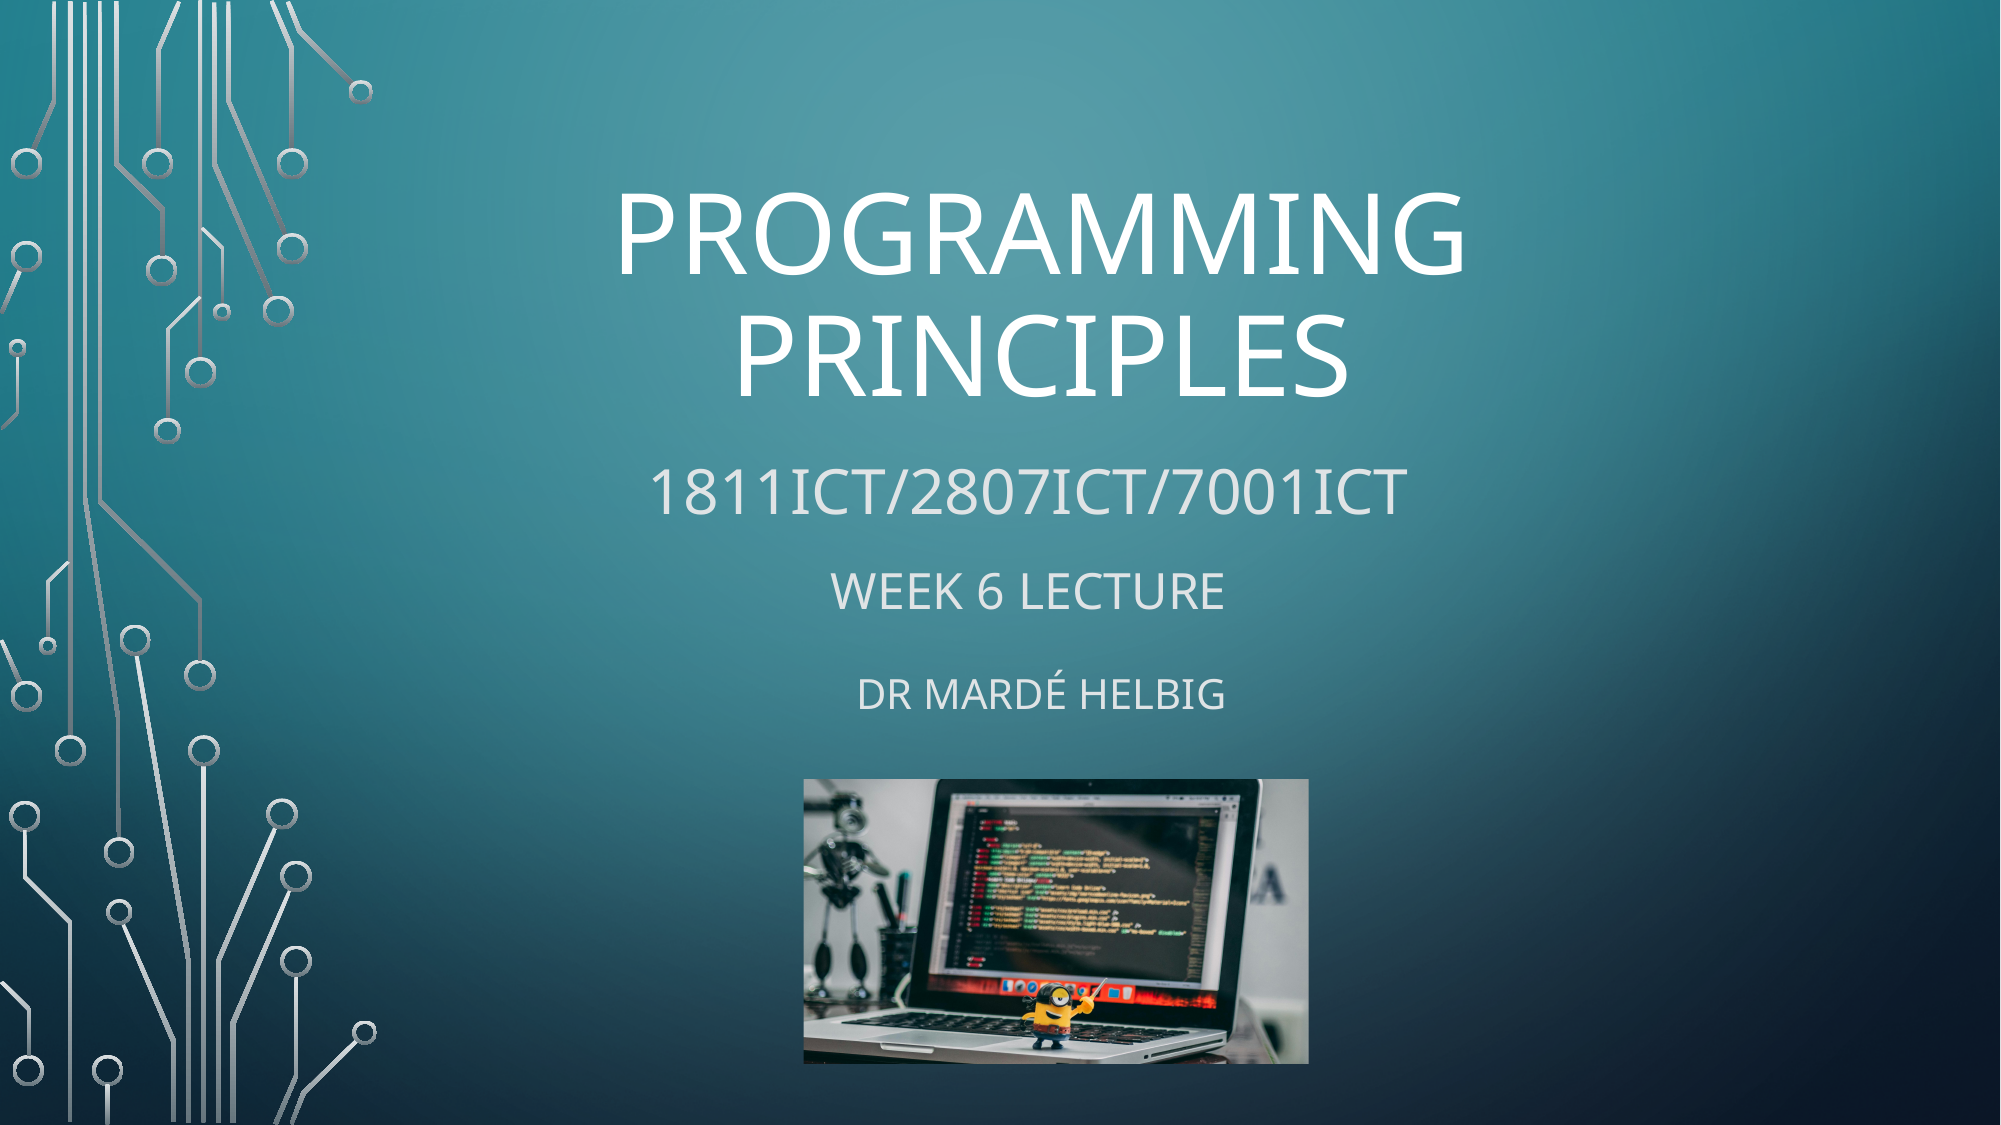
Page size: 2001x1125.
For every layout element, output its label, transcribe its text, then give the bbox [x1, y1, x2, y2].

title Programming Principles [320, 36, 1763, 428]
text_box Dr Mardé Helbig [320, 650, 1763, 757]
subtitle 1811ICT/2807ICT/7001ICT Week 6 Lecture [307, 429, 1750, 702]
picture [803, 779, 1309, 1065]
